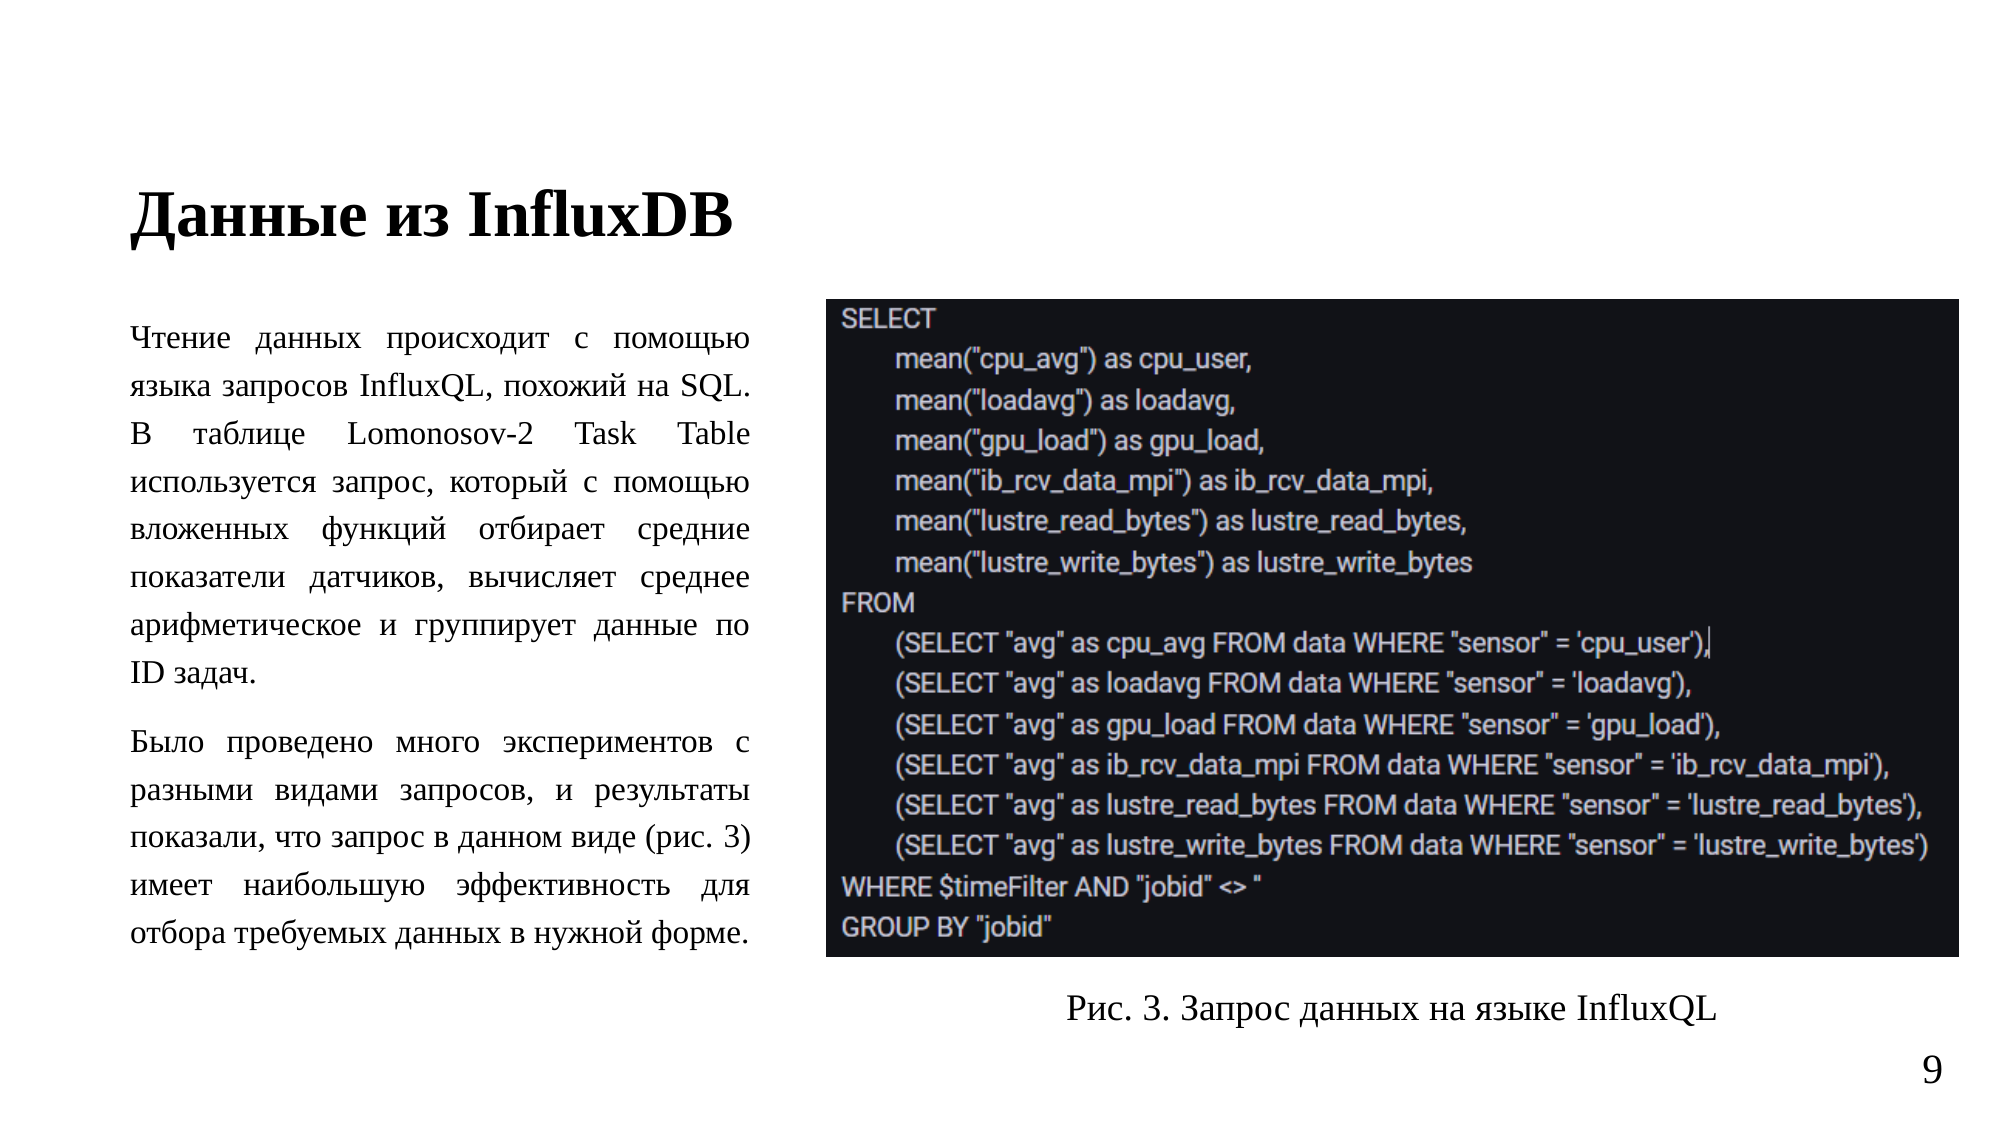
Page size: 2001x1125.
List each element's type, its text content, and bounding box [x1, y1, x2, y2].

title Данные из InfluxDB [115, 0, 792, 257]
picture [826, 299, 1959, 957]
text_box Чтение данных происходит с помощью языка запросов InfluxQL, похожий на SQL. В таблице Lomonosov-2 Task Table используется запрос, который с помощью вложенных функций отбирает средние показатели датчиков, вычисляет среднее арифметическое и группирует данные по ID задач. Было проведено много экспериментов с разными видами запросов, и результаты показали, что запрос в данном виде (рис. 3) имеет наибольшую эффективность для отбора требуемых данных в нужной форме. [115, 299, 767, 964]
slide_number 9 [1841, 1036, 1959, 1097]
text_box Рис. 3. Запрос данных на языке InfluxQL [1051, 975, 1734, 1036]
